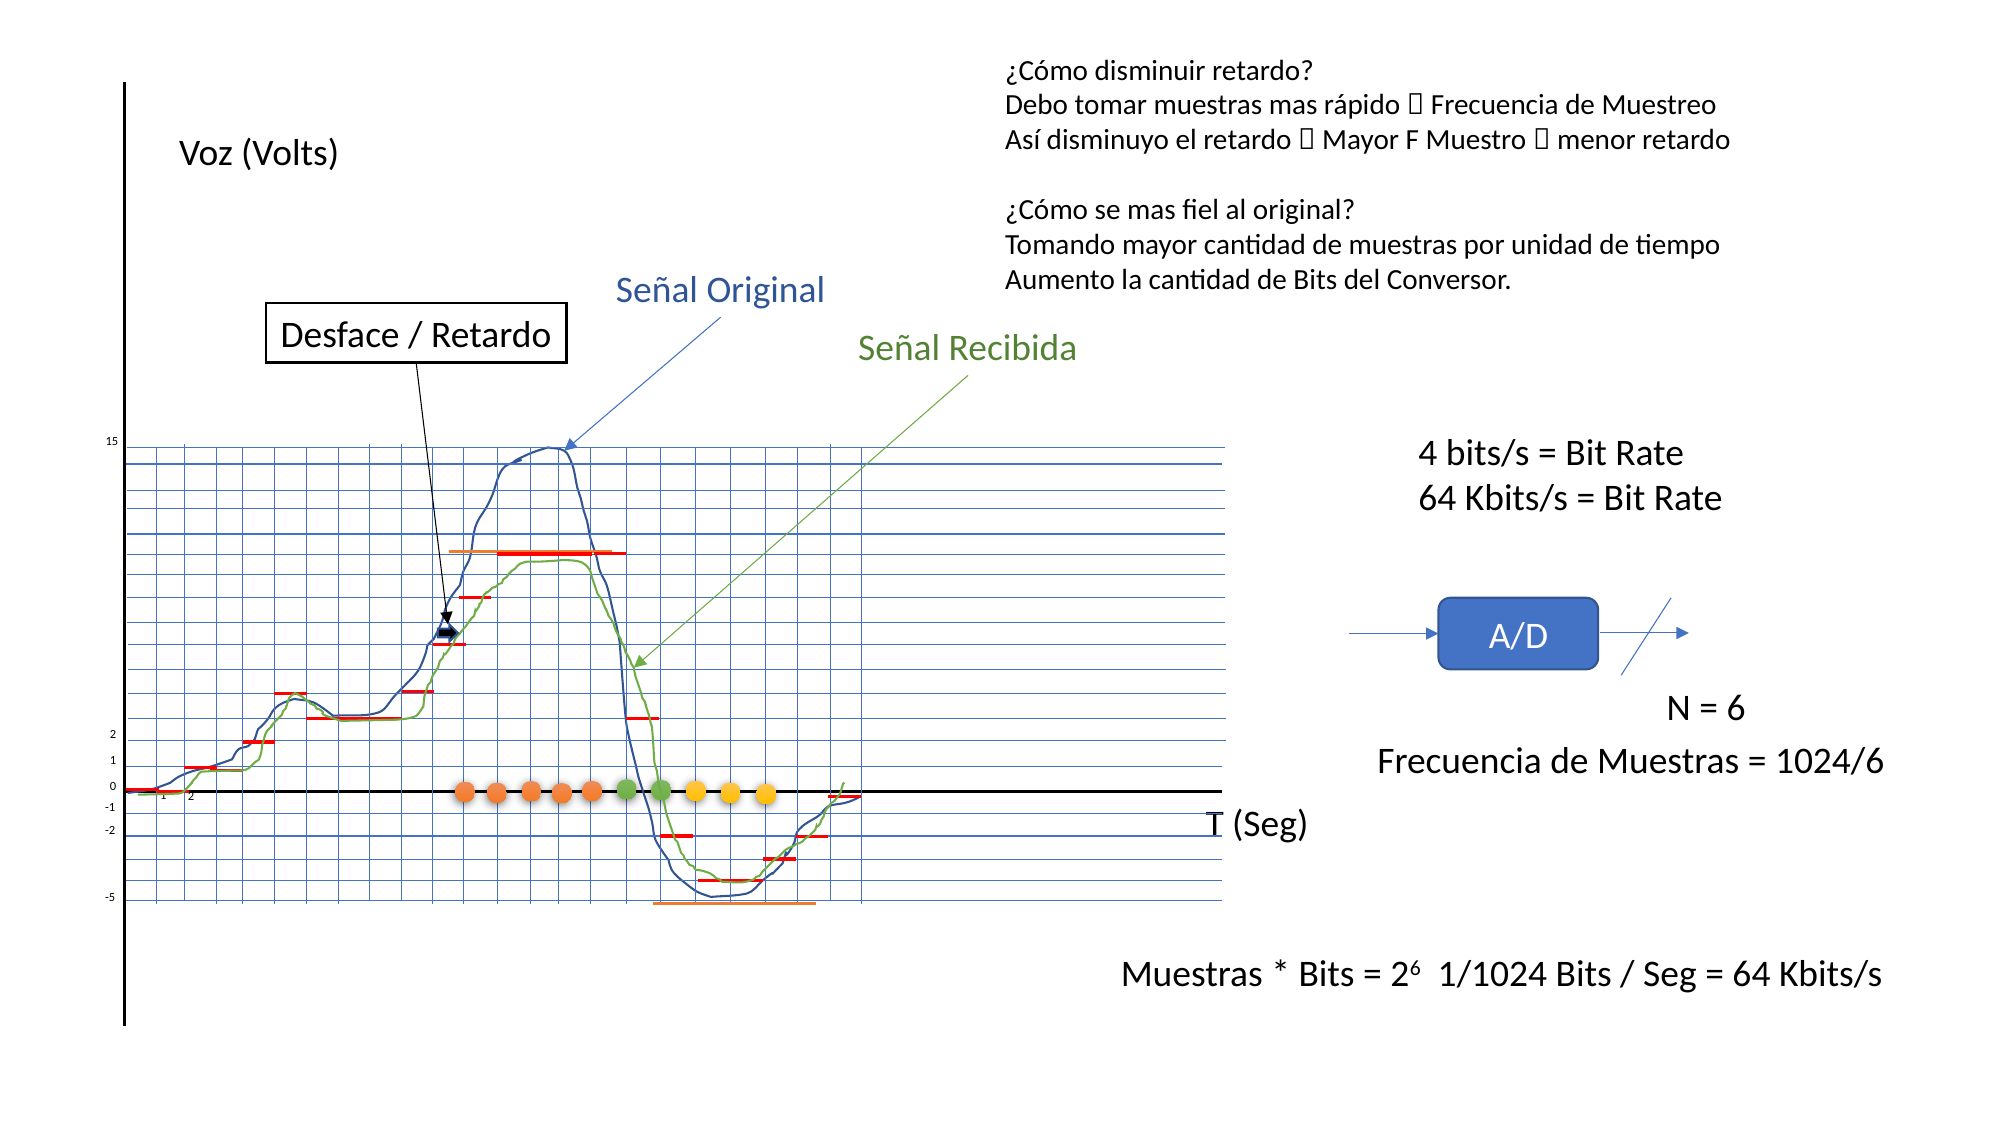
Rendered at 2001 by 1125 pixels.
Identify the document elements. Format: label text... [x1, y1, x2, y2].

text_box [1621, 597, 1672, 676]
text_box Muestras * Bits = 26 1/1024 Bits / Seg = 64 Kbits/s [1354, 941, 1898, 1002]
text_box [564, 317, 721, 451]
text_box N = 6 [1651, 675, 1761, 728]
text_box 4 bits/s = Bit Rate 64 Kbits/s = Bit Rate [1403, 420, 1738, 526]
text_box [416, 363, 450, 625]
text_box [81, 81, 1354, 1027]
text_box ¿Cómo disminuir retardo? Debo tomar muestras mas rápido  Frecuencia de Muestreo Así disminuyo el retardo  Mayor F Muestro  menor retardo ¿Cómo se mas fiel al original? Tomando mayor cantidad de muestras por unidad de tiempo Aumento la cantidad de Bits del Conversor. [990, 43, 1753, 393]
text_box A/D [1437, 596, 1600, 671]
text_box Frecuencia de Muestras = 1024/6 [1362, 728, 1900, 789]
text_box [633, 376, 968, 668]
